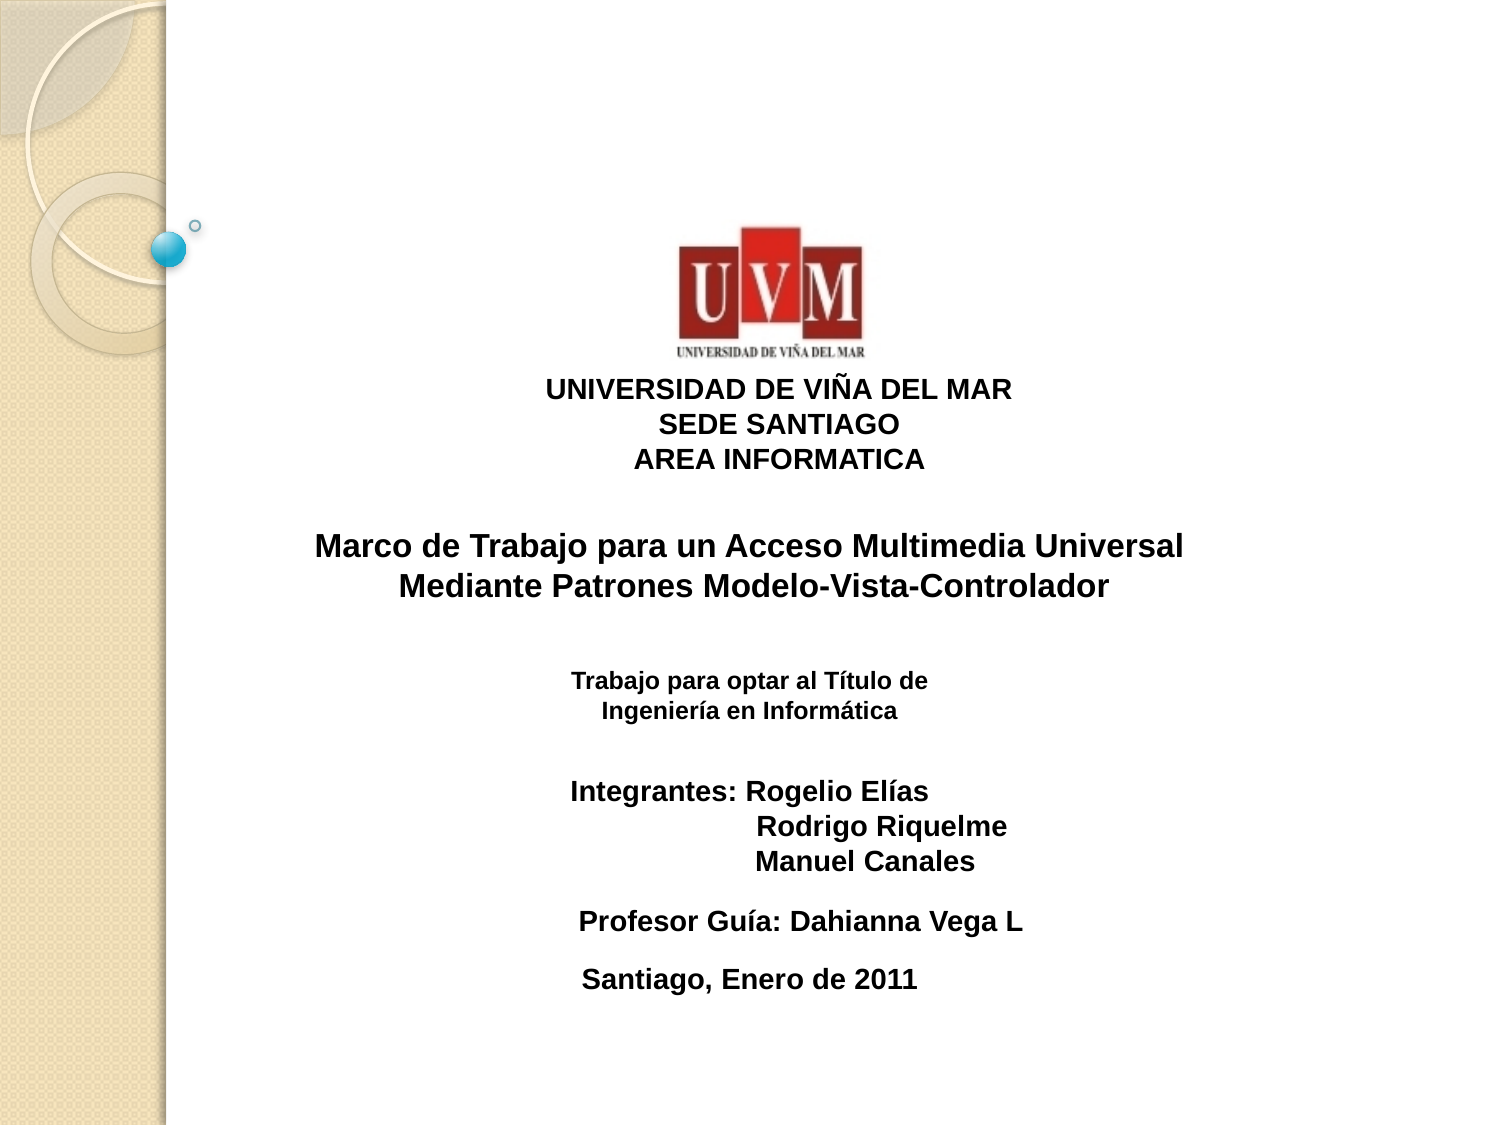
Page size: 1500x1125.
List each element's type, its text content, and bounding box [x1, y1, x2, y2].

text_box Marco de Trabajo para un Acceso Multimedia Universal Mediante Patrones Modelo-Vista-Controlador [299, 517, 1201, 612]
text_box Santiago, Enero de 2011 [566, 990, 934, 1003]
text_box Trabajo para optar al Título de Ingeniería en Informática [555, 657, 944, 732]
text_box Integrantes: Rogelio Elías Rodrigo Riquelme Manuel Canales [477, 764, 1023, 885]
text_box Profesor Guía: Dahianna Vega L [563, 894, 1039, 990]
text_box UNIVERSIDAD DE VIÑA DEL MAR SEDE SANTIAGO AREA INFORMATICA [530, 362, 1029, 483]
picture [655, 219, 885, 368]
